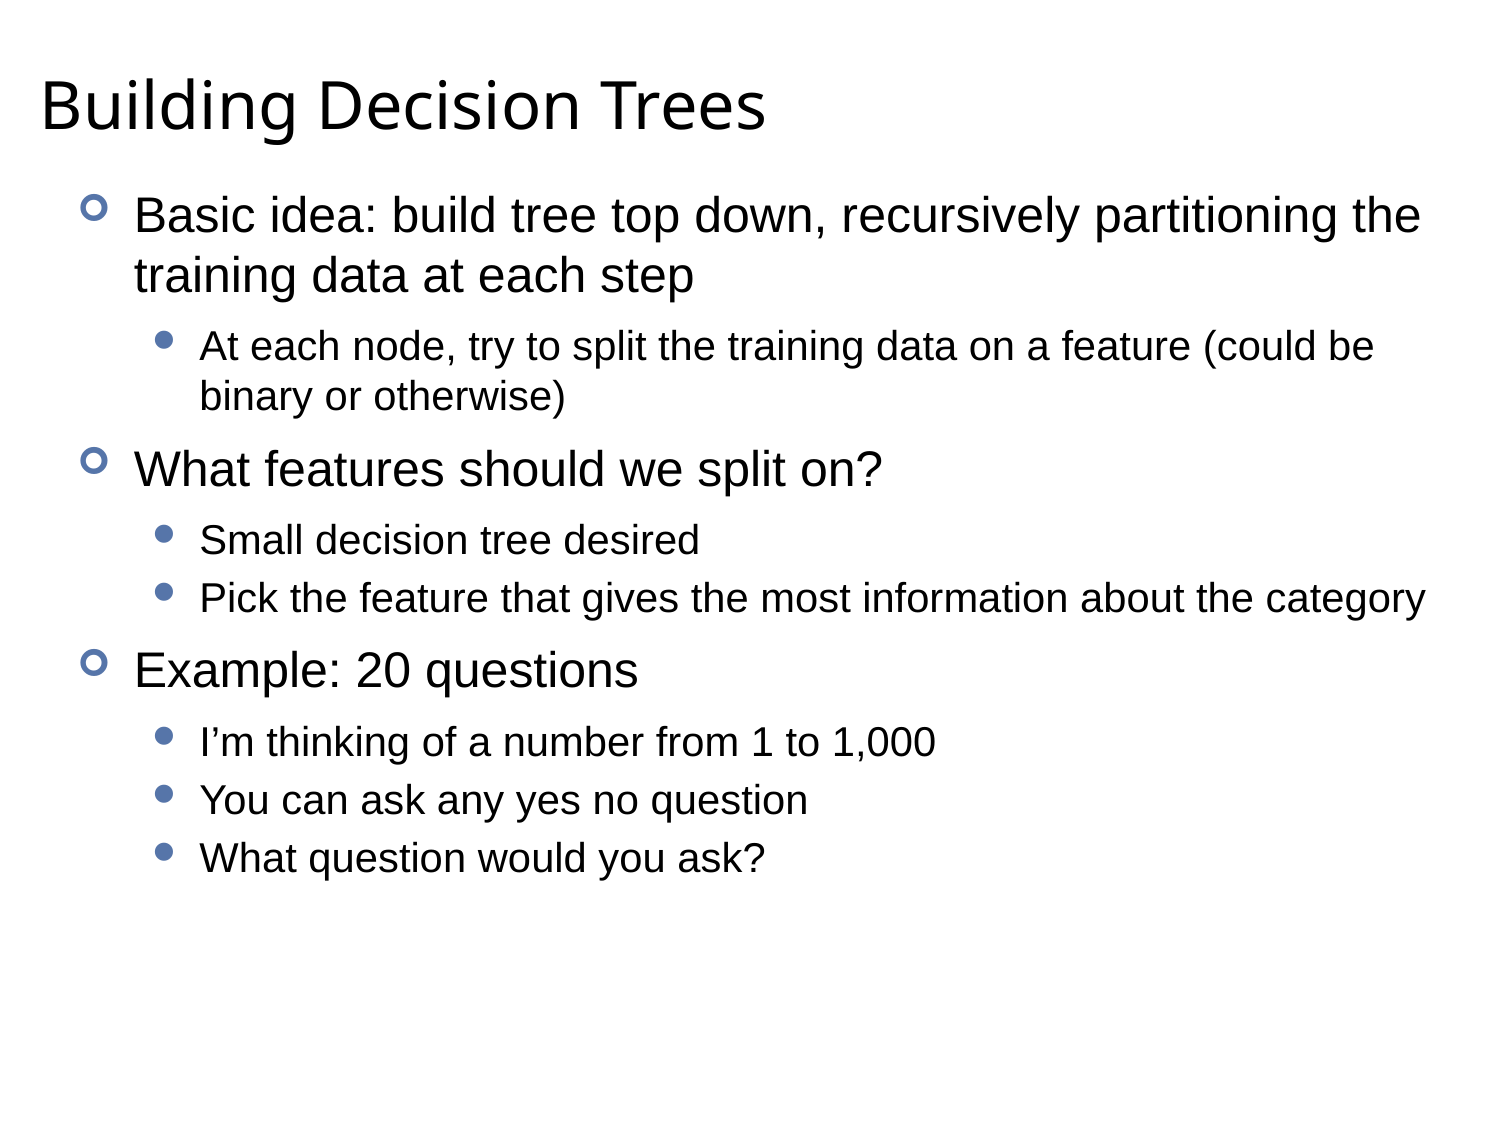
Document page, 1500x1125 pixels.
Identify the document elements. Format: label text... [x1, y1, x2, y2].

list Basic idea: build tree top down, recursively partitioning the training data at each step At each node, try to split the training data on a feature (could be binary or otherwise) What features should we split on? Small decision tree desired Pick the feature that gives the most information about the category Example: 20 questions I’m thinking of a number from 1 to 1,000 You can ask any yes no question What question would you ask? [62, 174, 1451, 1013]
title Building Decision Trees [24, 18, 1451, 188]
